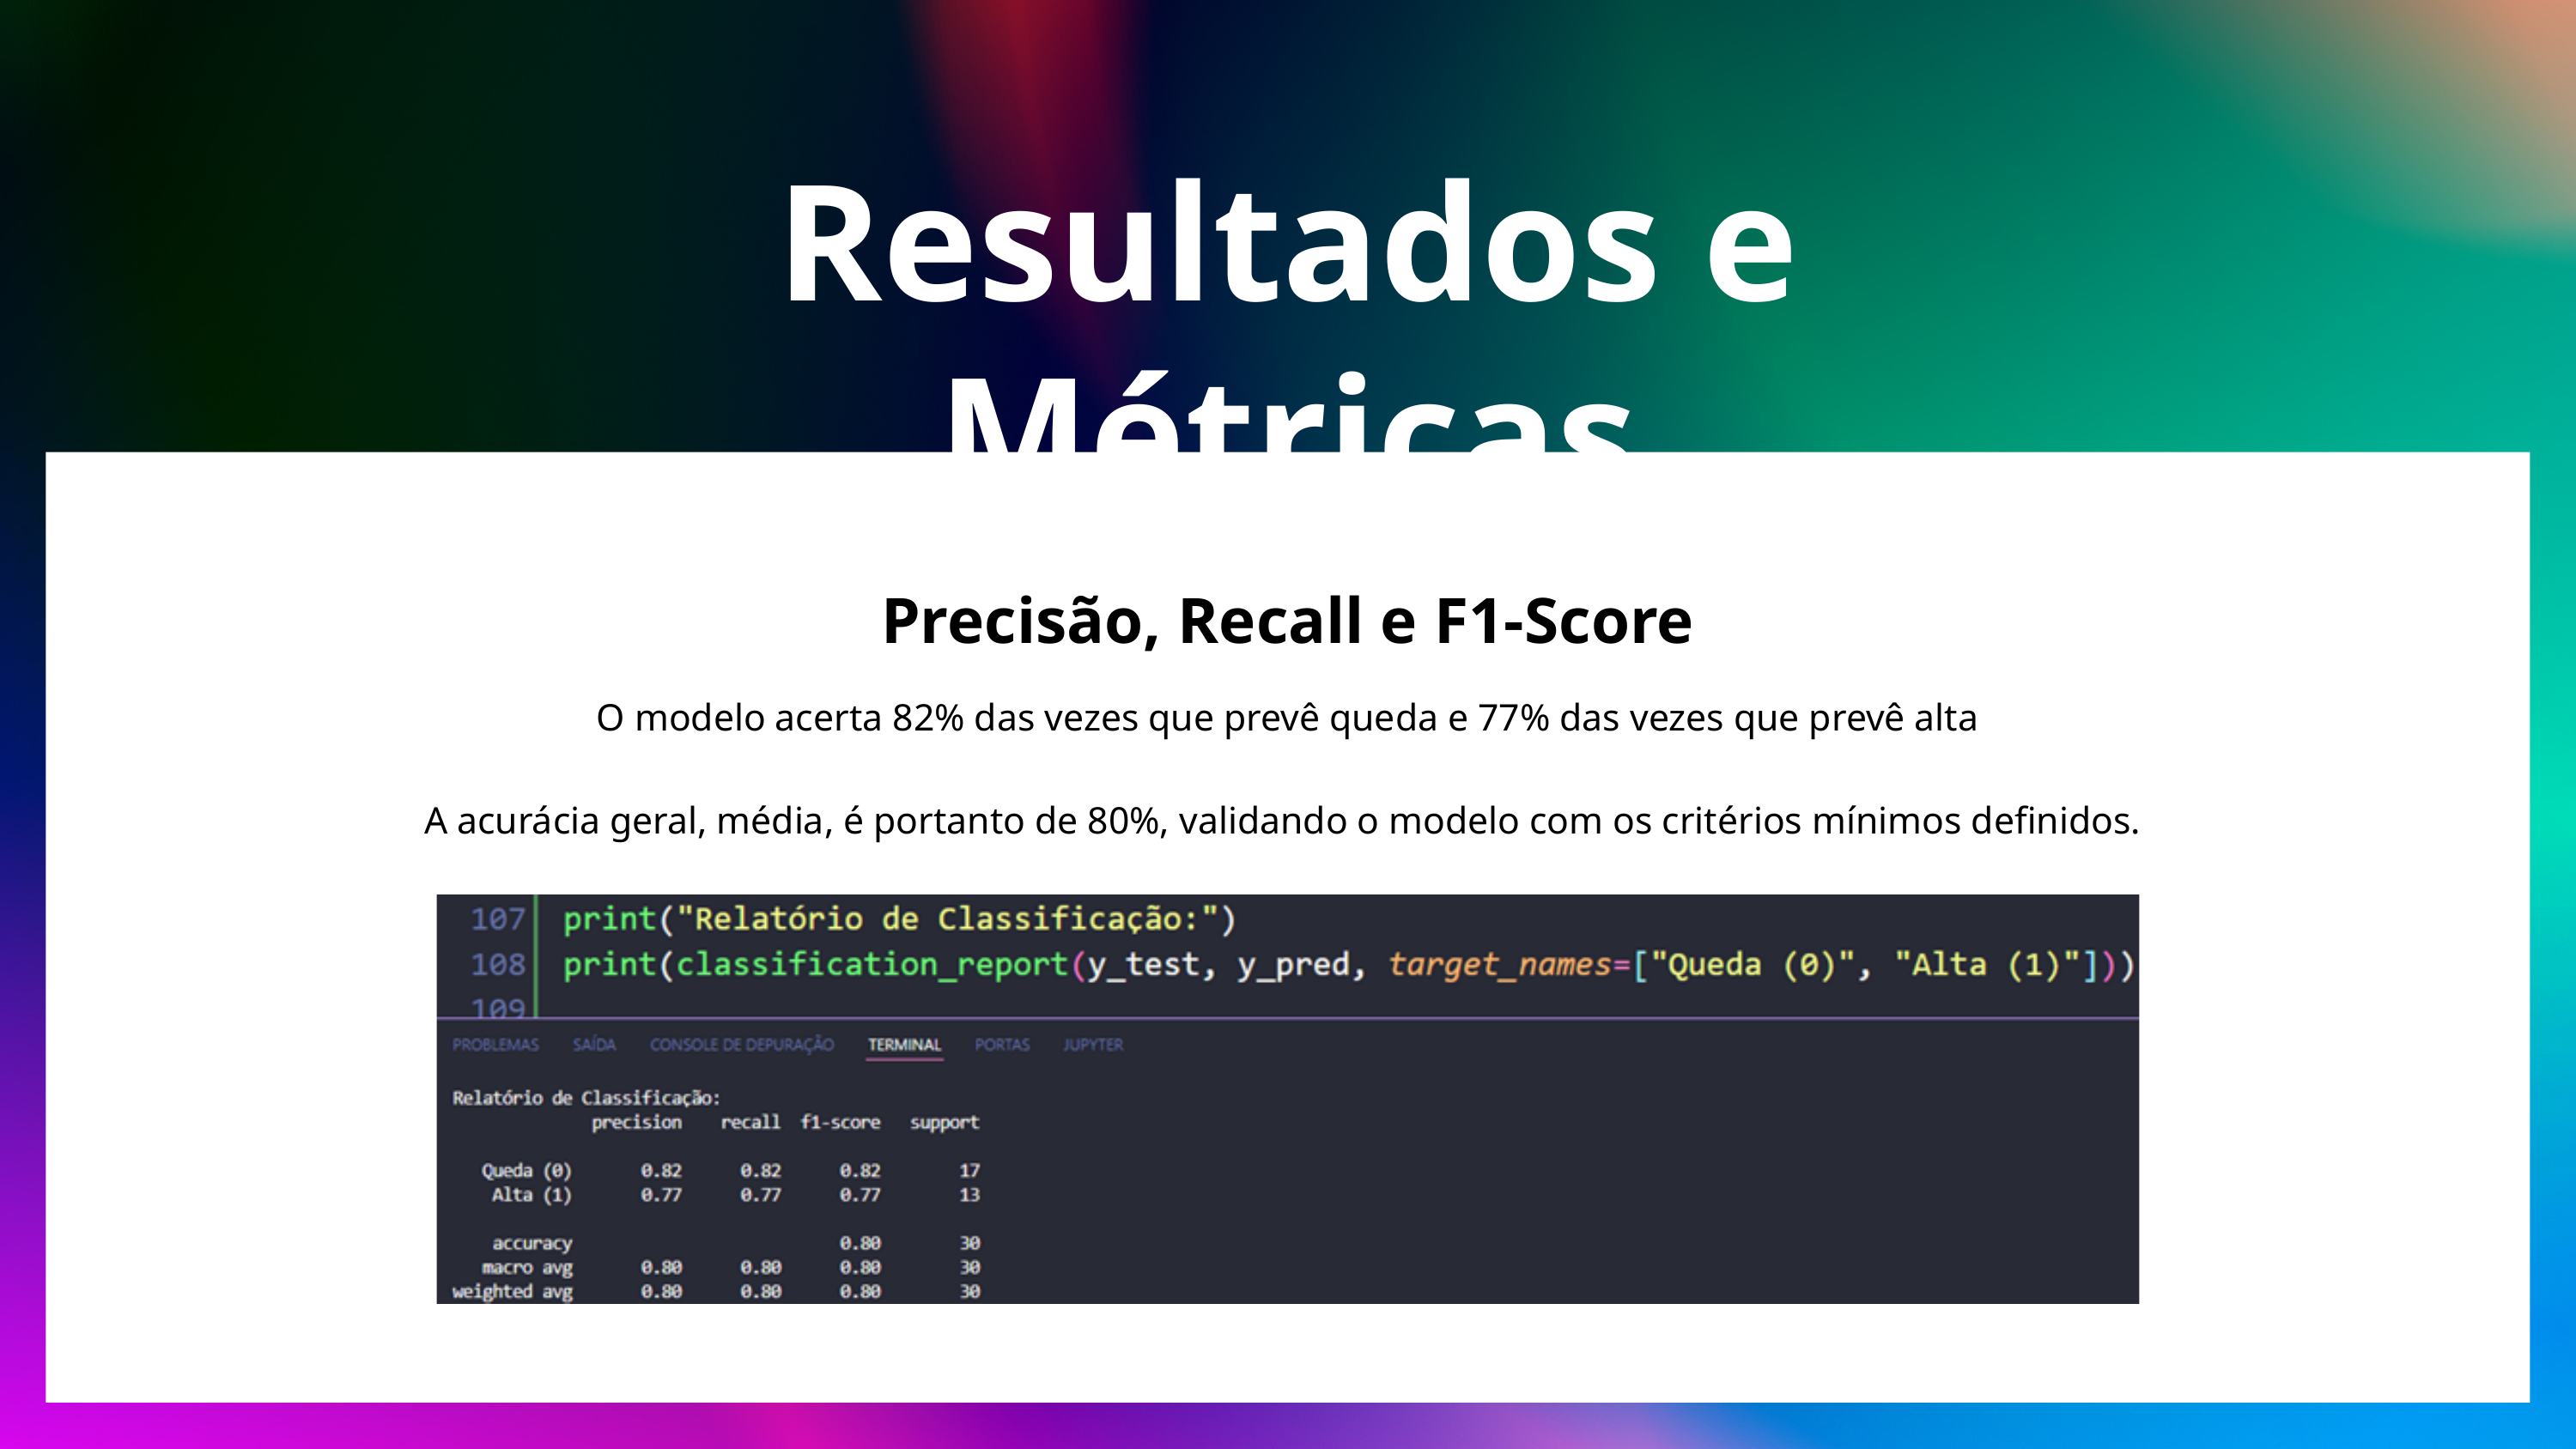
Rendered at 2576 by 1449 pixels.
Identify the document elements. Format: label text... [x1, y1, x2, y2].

text_box [46, 452, 2530, 1403]
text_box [284, 579, 2292, 869]
text_box Resultados e Métricas [407, 139, 2169, 526]
text_box [436, 894, 2140, 1304]
text_box [0, 0, 2576, 1449]
